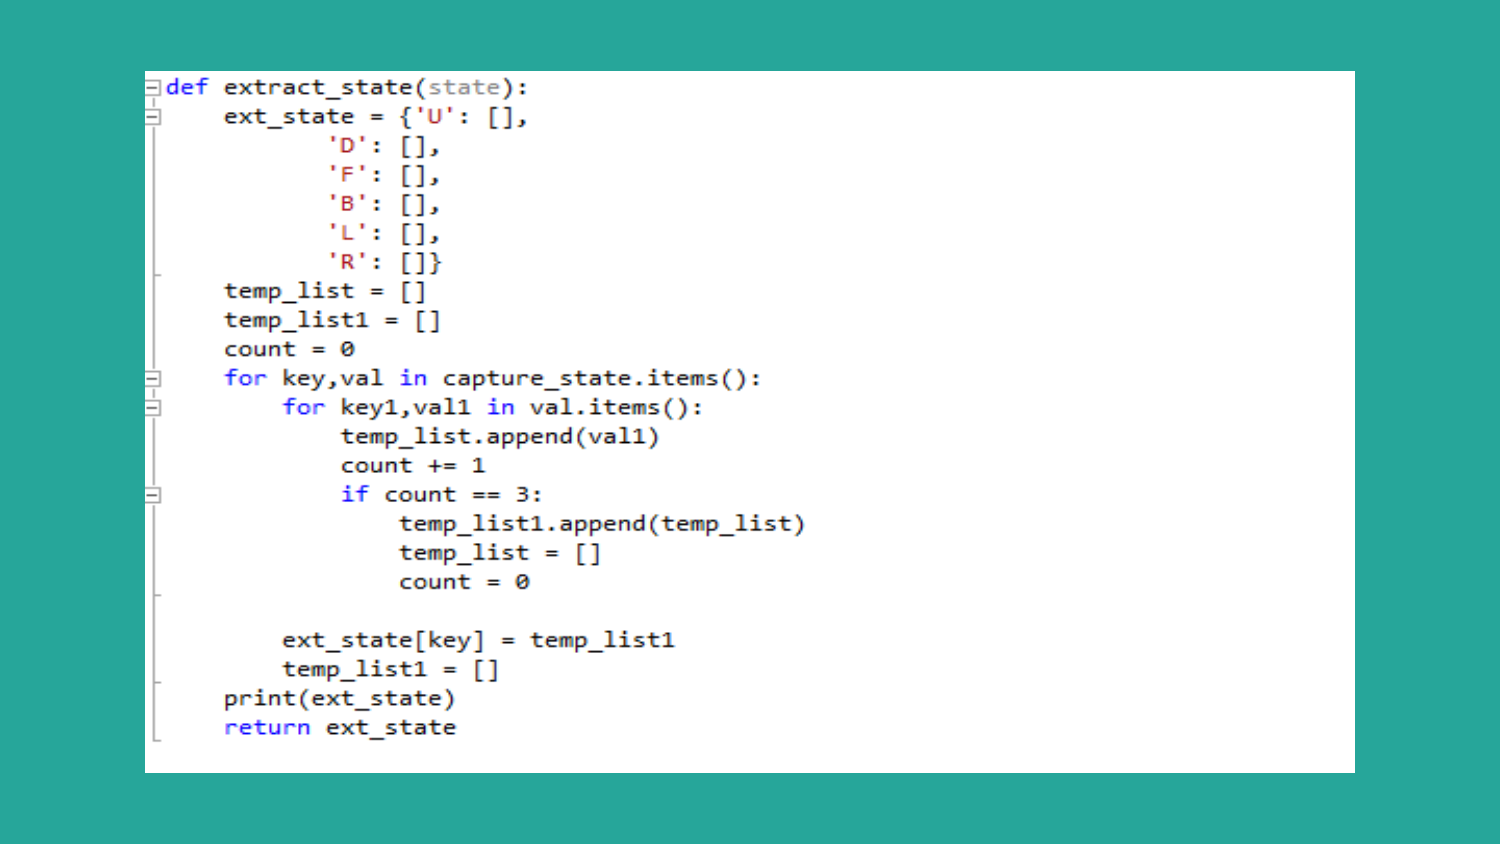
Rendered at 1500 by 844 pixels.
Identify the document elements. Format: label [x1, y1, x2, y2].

picture [144, 70, 1355, 773]
